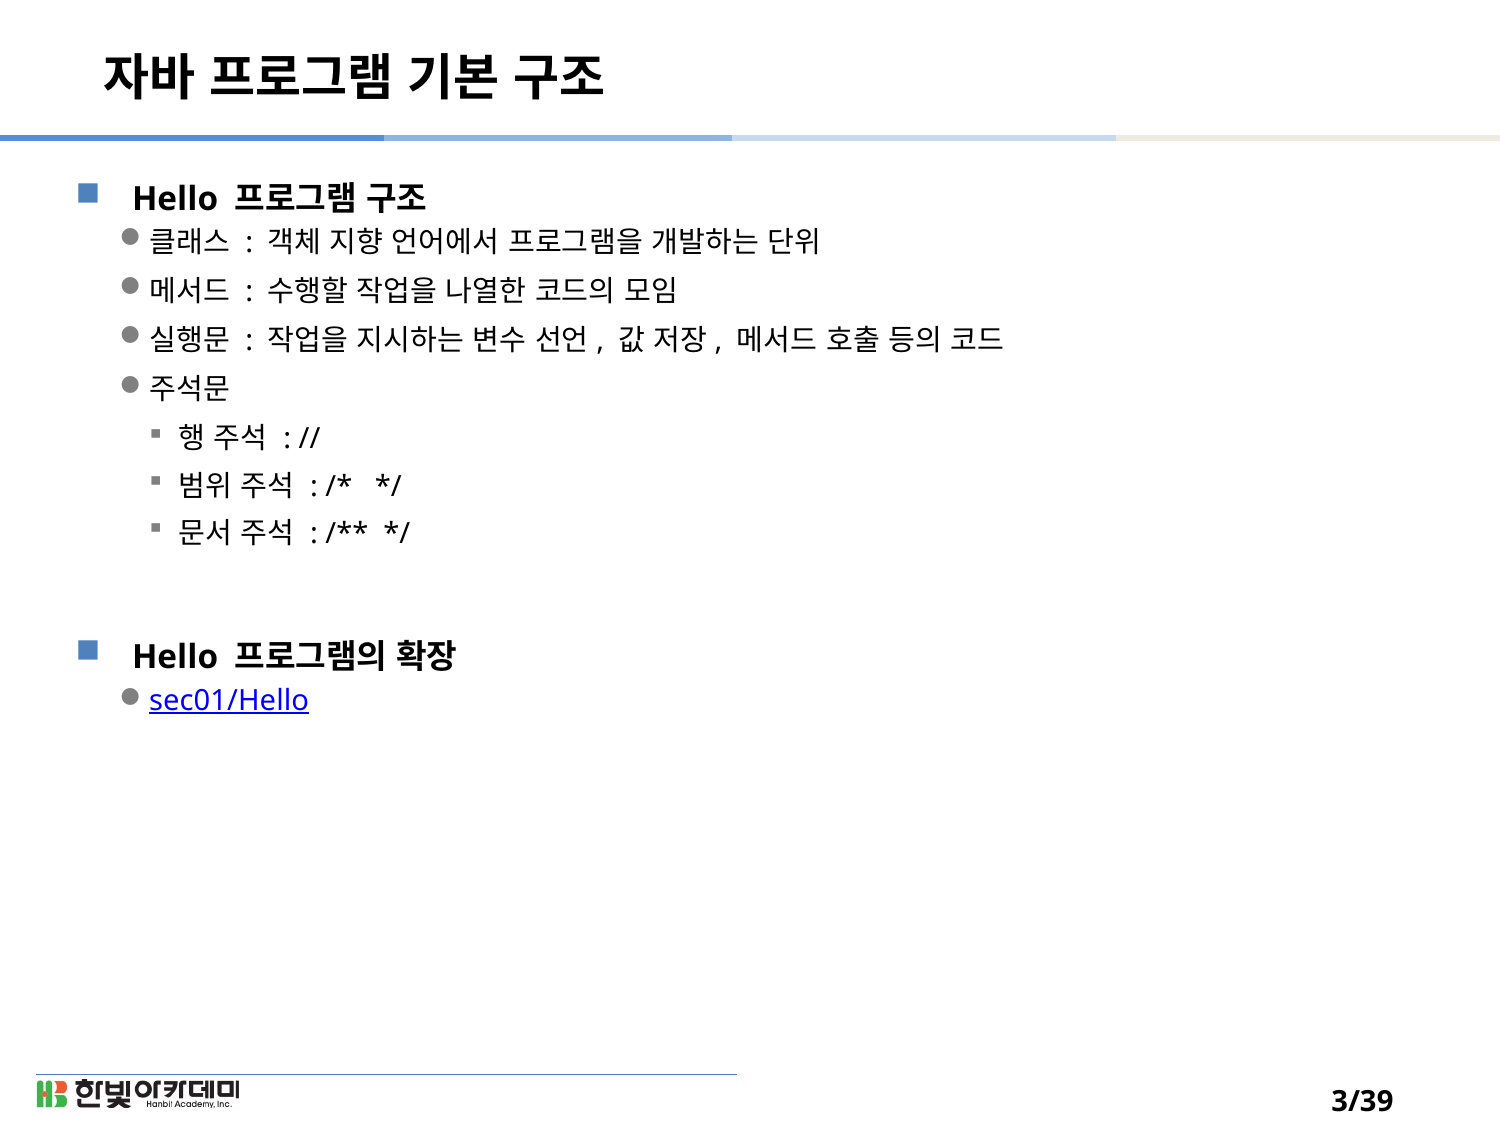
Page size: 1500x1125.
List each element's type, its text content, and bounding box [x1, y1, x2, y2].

title 자바 프로그램 기본 구조 [88, 30, 1330, 121]
picture [36, 1079, 239, 1108]
list Hello 프로그램 구조 클래스 : 객체 지향 언어에서 프로그램을 개발하는 단위 메서드 : 수행할 작업을 나열한 코드의 모임 실행문 : 작업을 지시하는 변수 선언, 값 저장, 메서드 호출 등의 코드 주석문 행 주석 : // 범위 주석 : /* */ 문서 주석 : /** */ Hello 프로그램의 확장 sec01/Hello [60, 149, 1408, 1037]
